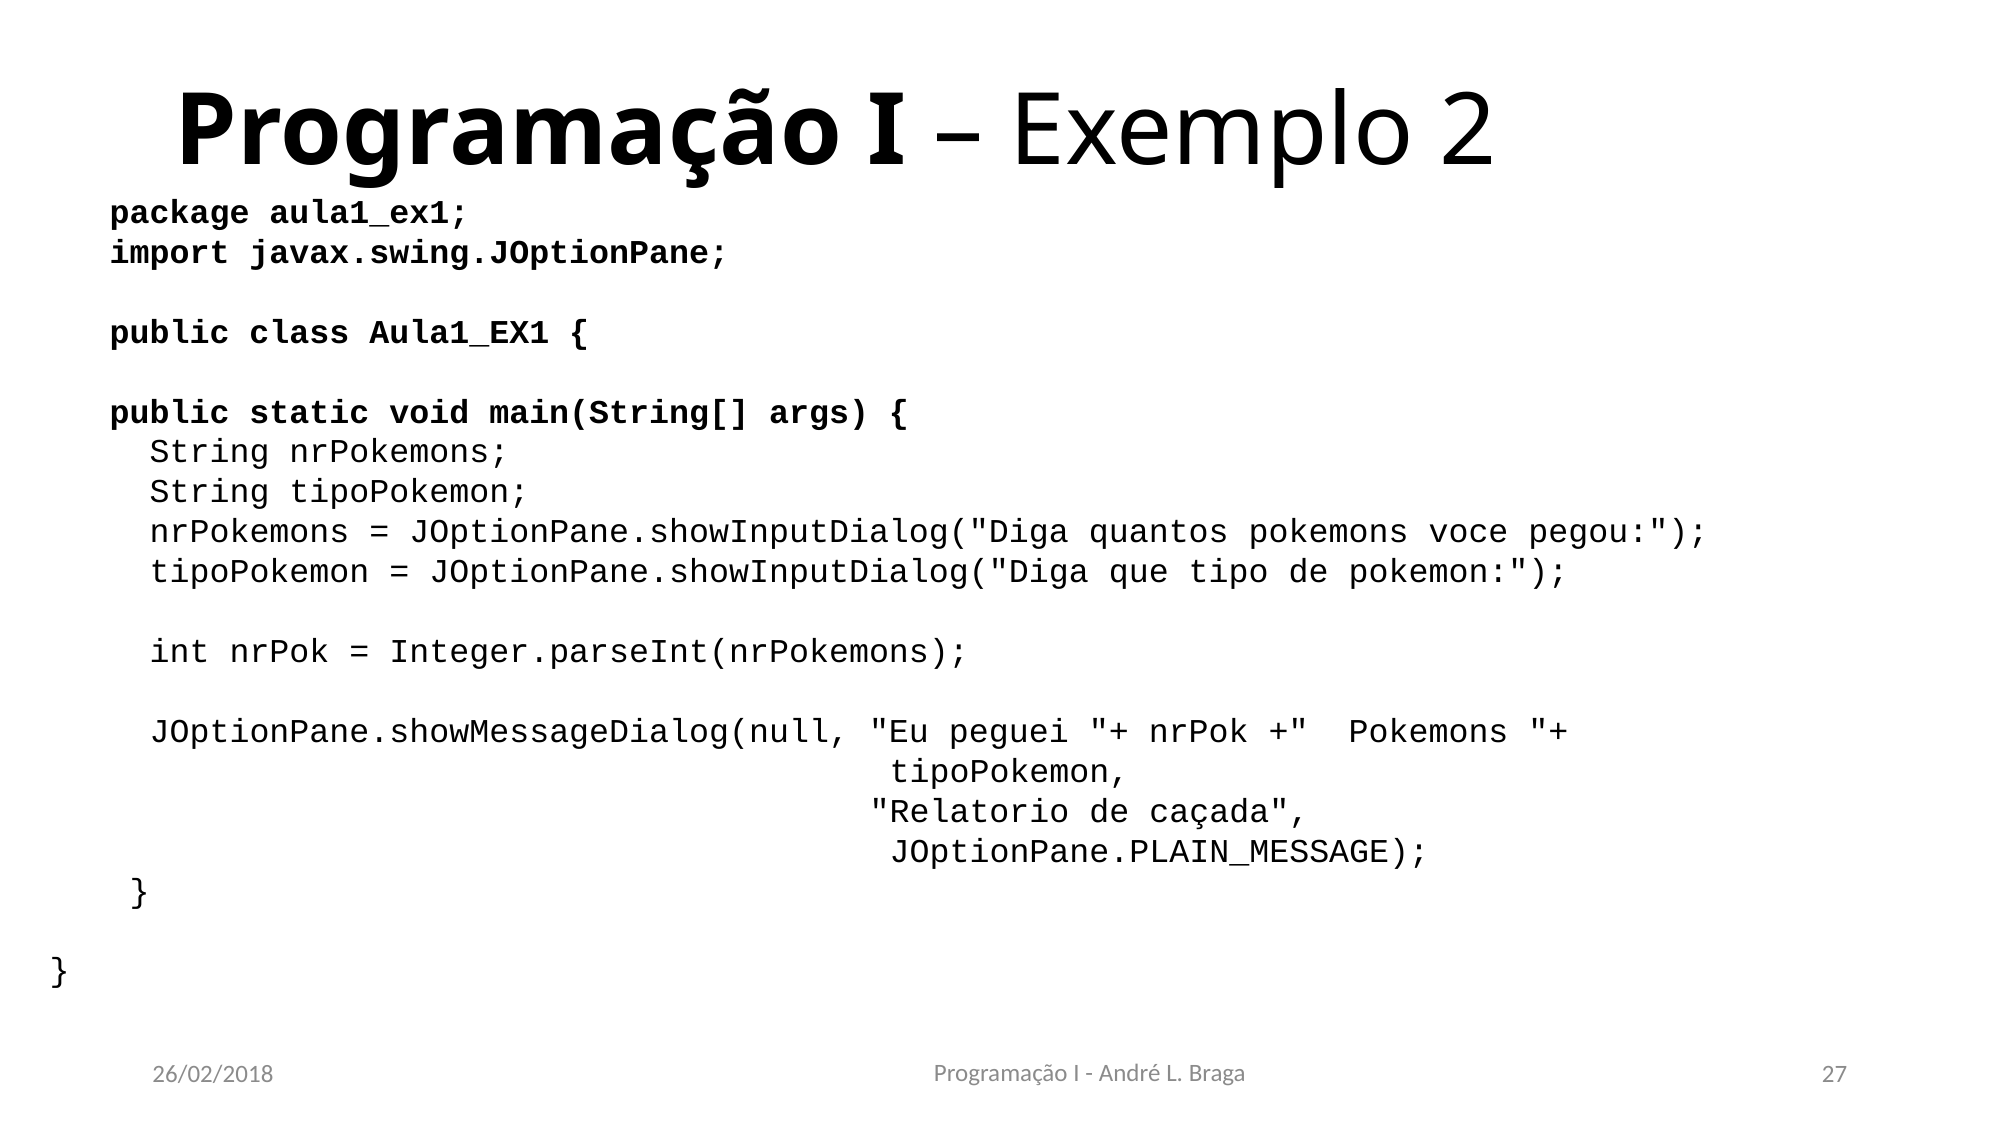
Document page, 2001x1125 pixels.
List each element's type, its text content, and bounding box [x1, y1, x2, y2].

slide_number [137, 1042, 588, 1103]
title Programação I – Exemplo 2 [159, 48, 1944, 157]
footer Programação I - André L. Braga [542, 1041, 1638, 1102]
slide_number 27 [1412, 1042, 1863, 1103]
list package aula1_ex1; import javax.swing.JOptionPane; public class Aula1_EX1 { public static void main(String[] args) { String nrPokemons; String tipoPokemon; nrPokemons = JOptionPane.showInputDialog("Diga quantos pokemons voce pegou:"); tipoPokemon = JOptionPane.showInputDialog("Diga que tipo de pokemon:"); int nrPok = Integer.parseInt(nrPokemons); JOptionPane.showMessageDialog(null, "Eu peguei "+ nrPok +" Pokemons "+ tipoPokemon, "Relatorio de caçada", JOptionPane.PLAIN_MESSAGE); } } [34, 157, 1971, 1051]
